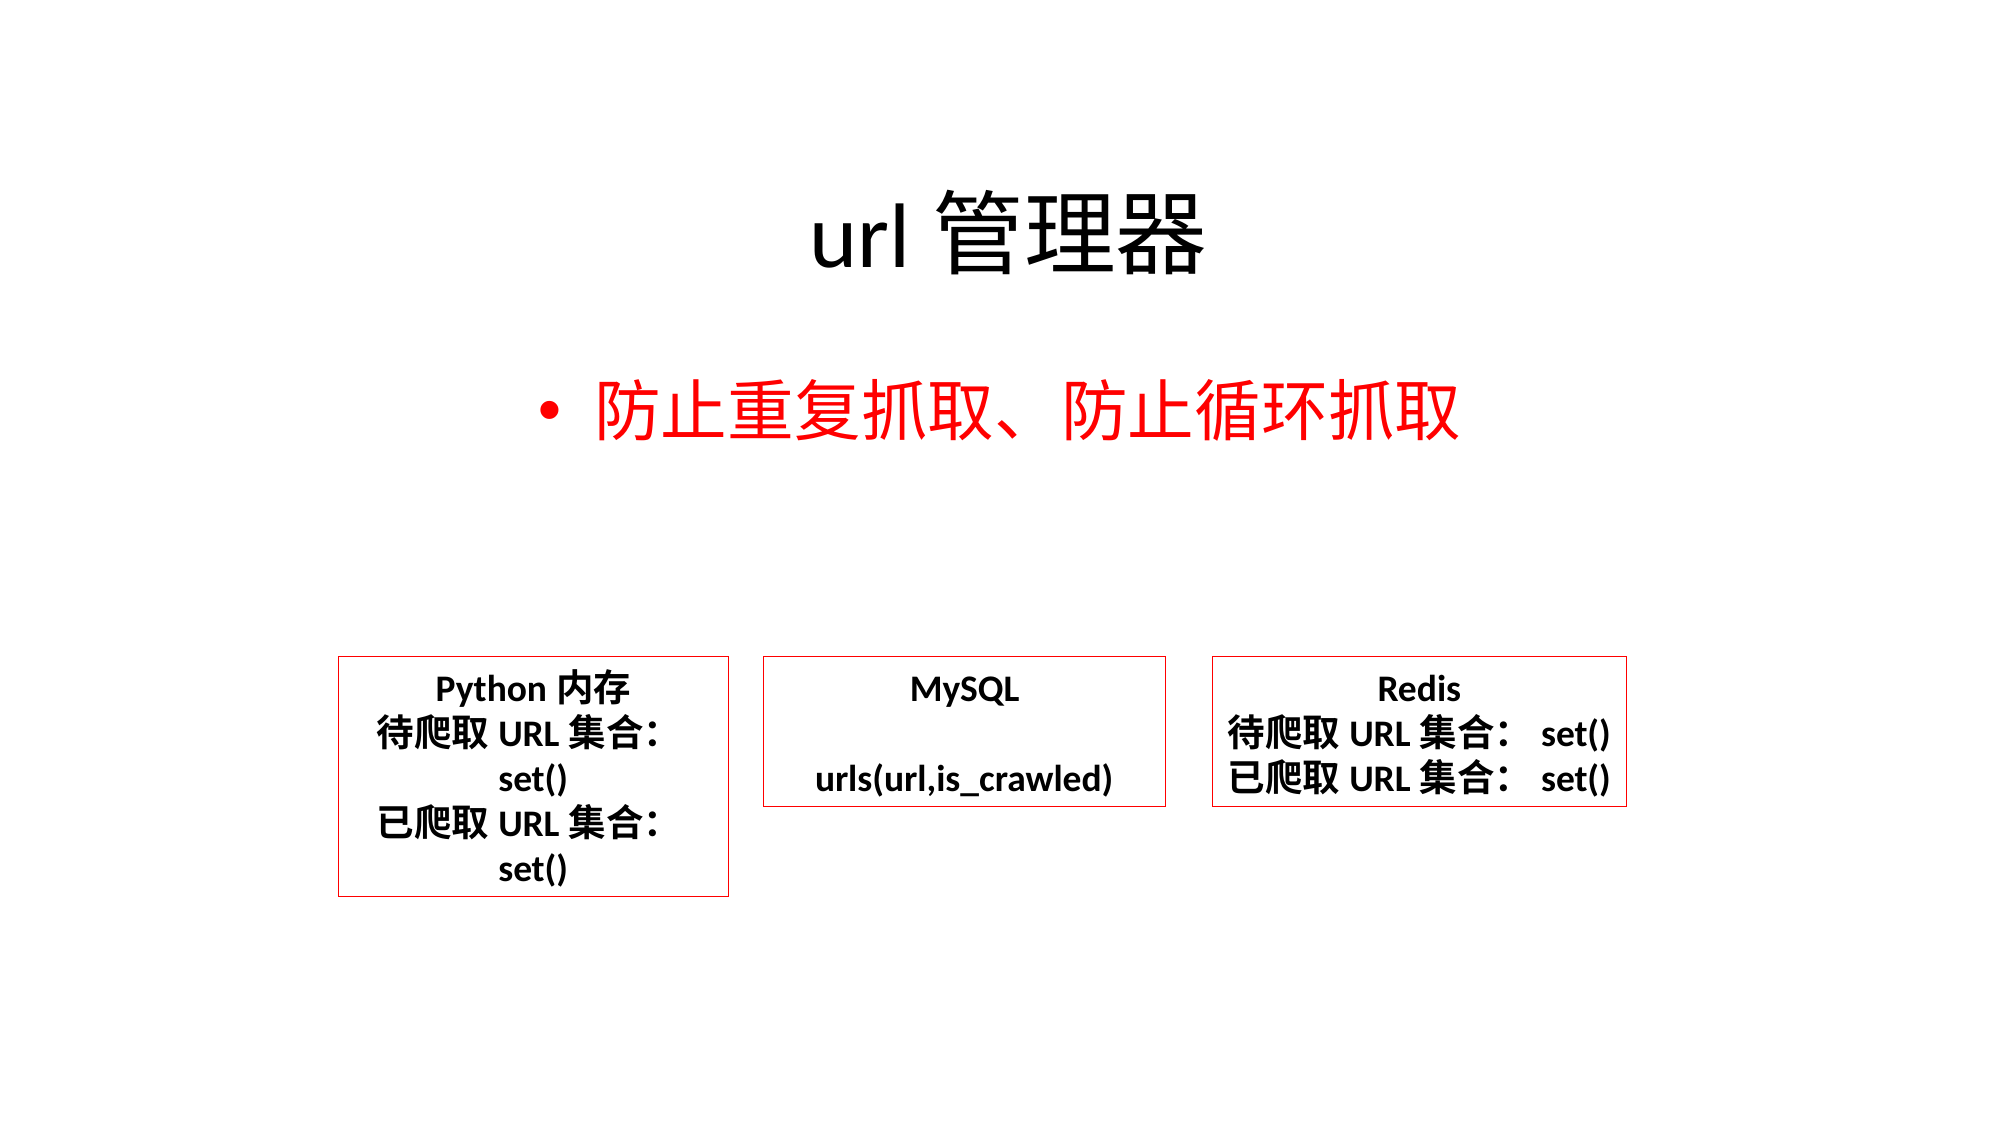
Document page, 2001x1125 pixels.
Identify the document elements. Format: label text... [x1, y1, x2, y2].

text_box Redis 待爬取URL集合：set() 已爬取URL集合：set() [1212, 656, 1627, 807]
title url管理器 [333, 137, 1684, 325]
text_box Python内存 待爬取URL集合：set() 已爬取URL集合：set() [338, 656, 729, 897]
text_box MySQL urls(url,is_crawled) [763, 656, 1166, 807]
list 防止重复抓取、防止循环抓取 [324, 361, 1675, 1005]
